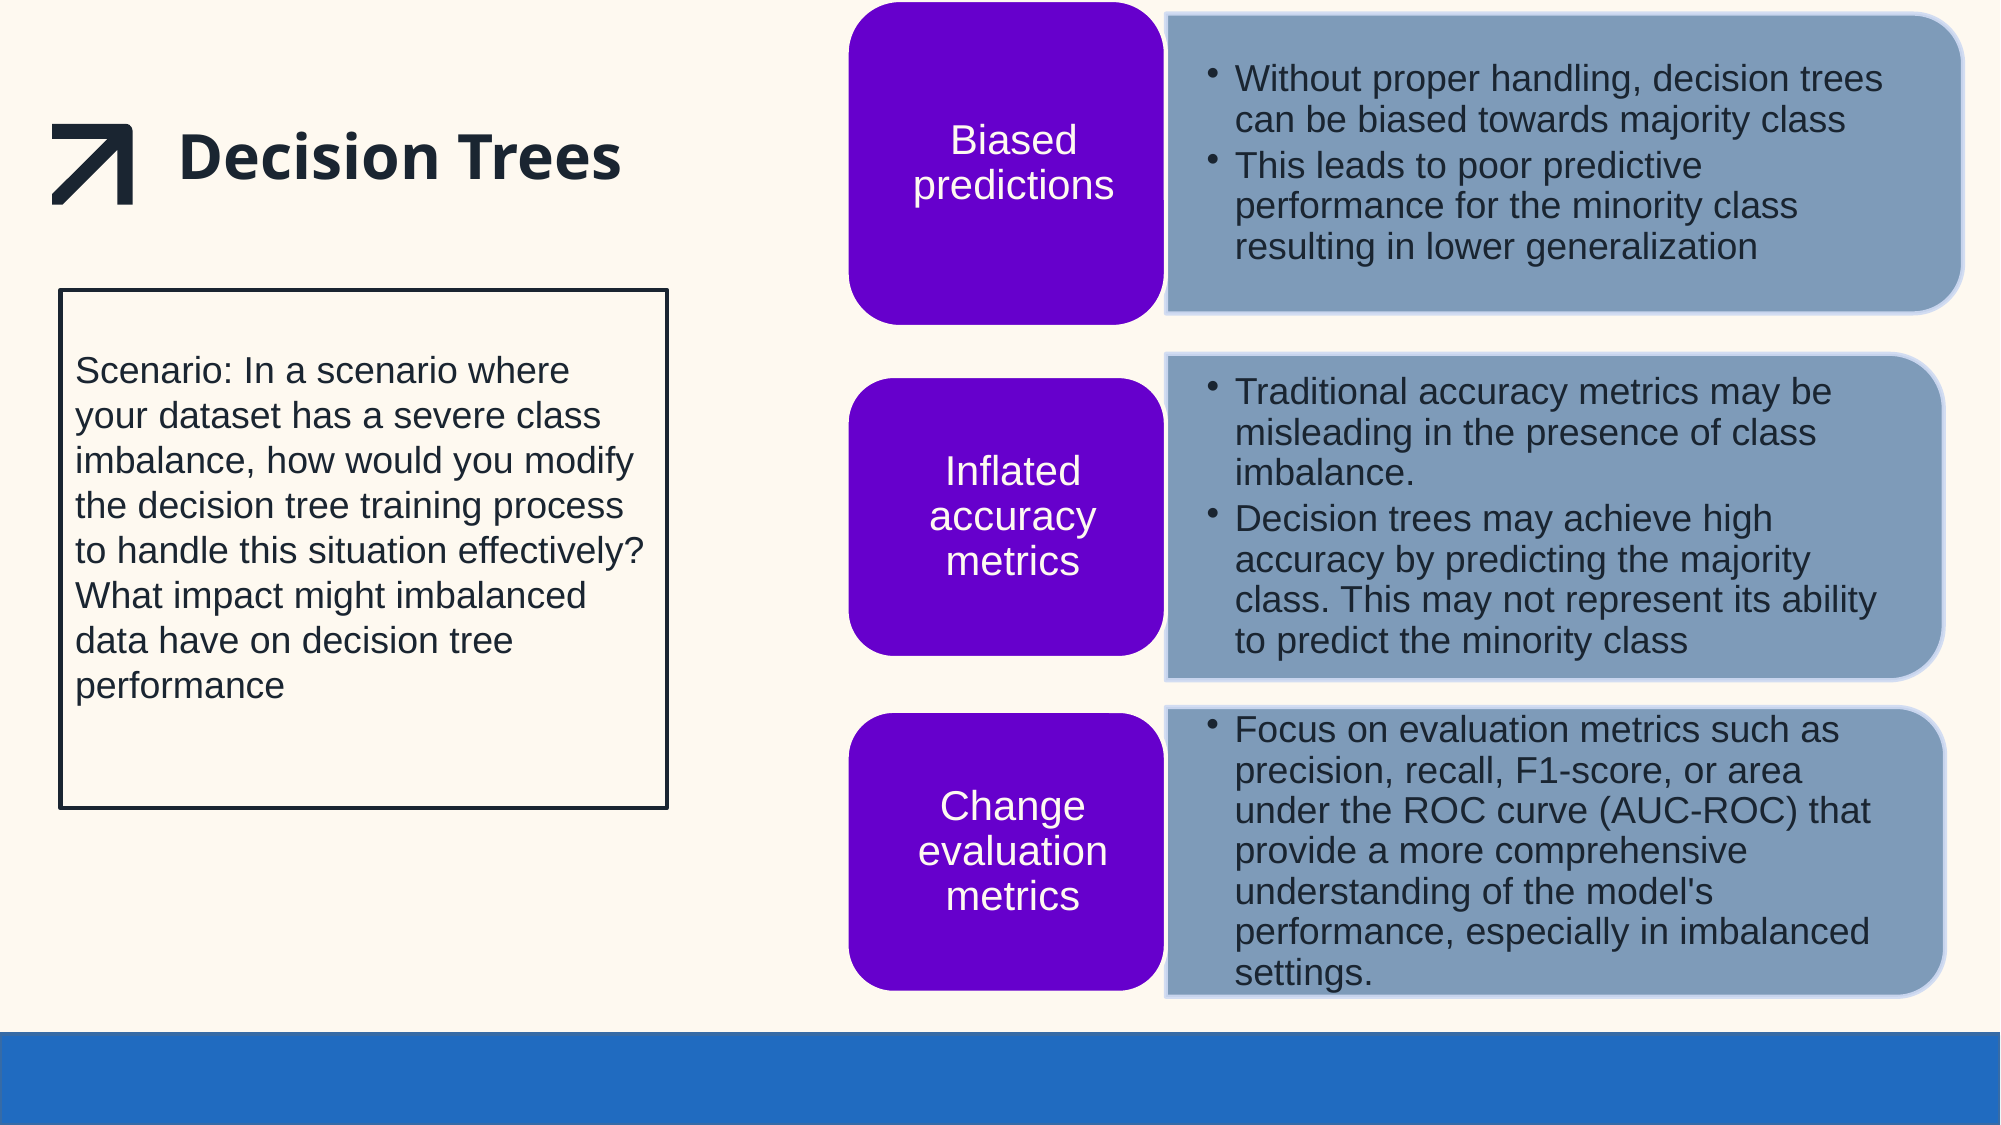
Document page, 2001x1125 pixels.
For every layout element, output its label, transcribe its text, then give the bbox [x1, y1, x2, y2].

text_box Scenario: In a scenario where your dataset has a severe class imbalance, how would you modify the decision tree training process to handle this situation effectively? What impact might imbalanced data have on decision tree performance [58, 288, 669, 810]
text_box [837, 0, 1973, 997]
title Decision Trees [157, 97, 832, 223]
text_box [0, 1032, 2000, 1125]
